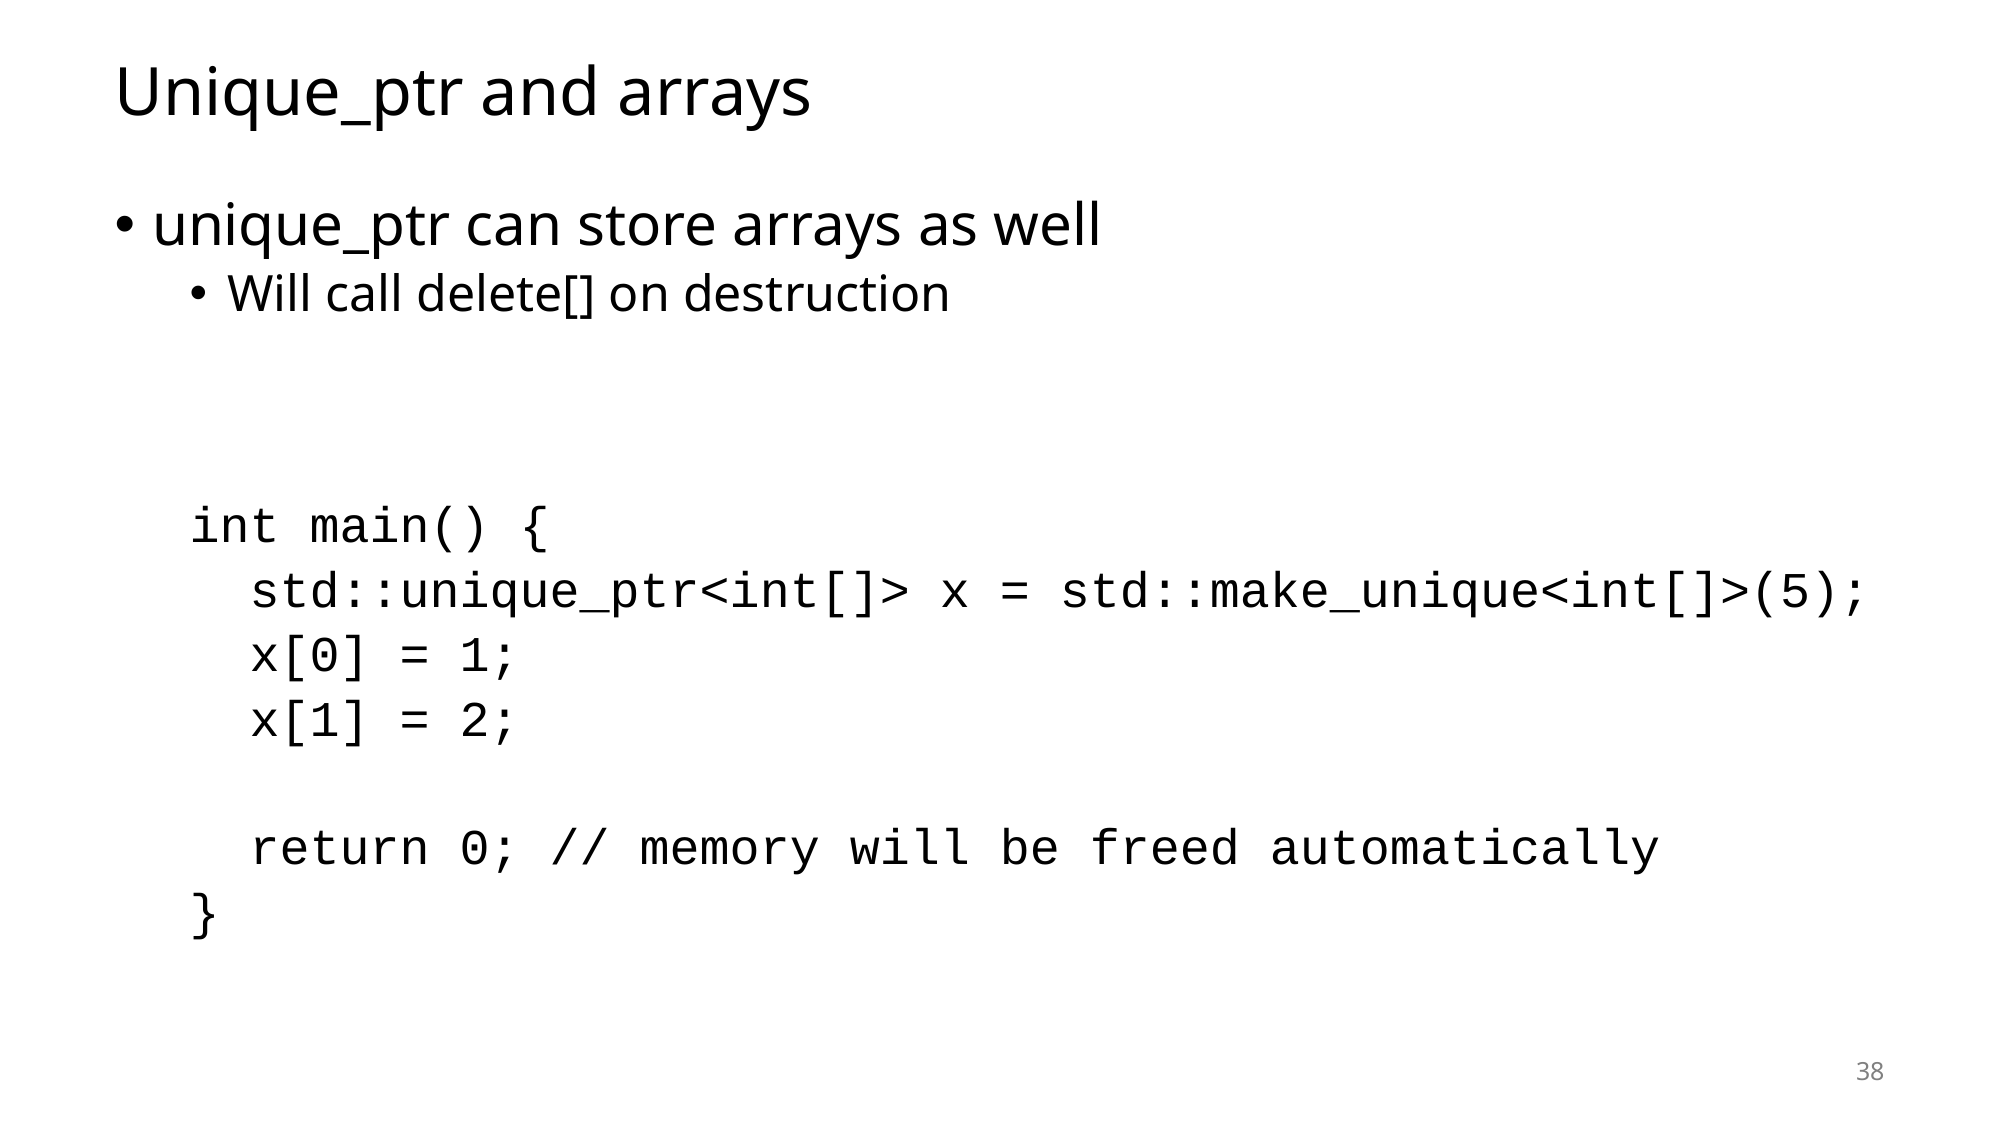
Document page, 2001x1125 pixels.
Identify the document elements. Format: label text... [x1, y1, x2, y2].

list unique_ptr can store arrays as well Will call delete[] on destruction int main() { std::unique_ptr<int[]> x = std::make_unique<int[]>(5); x[0] = 1; x[1] = 2; return 0; // memory will be freed automatically } [99, 187, 1900, 1013]
title Unique_ptr and arrays [99, 37, 1900, 150]
slide_number 38 [1749, 1042, 1900, 1103]
